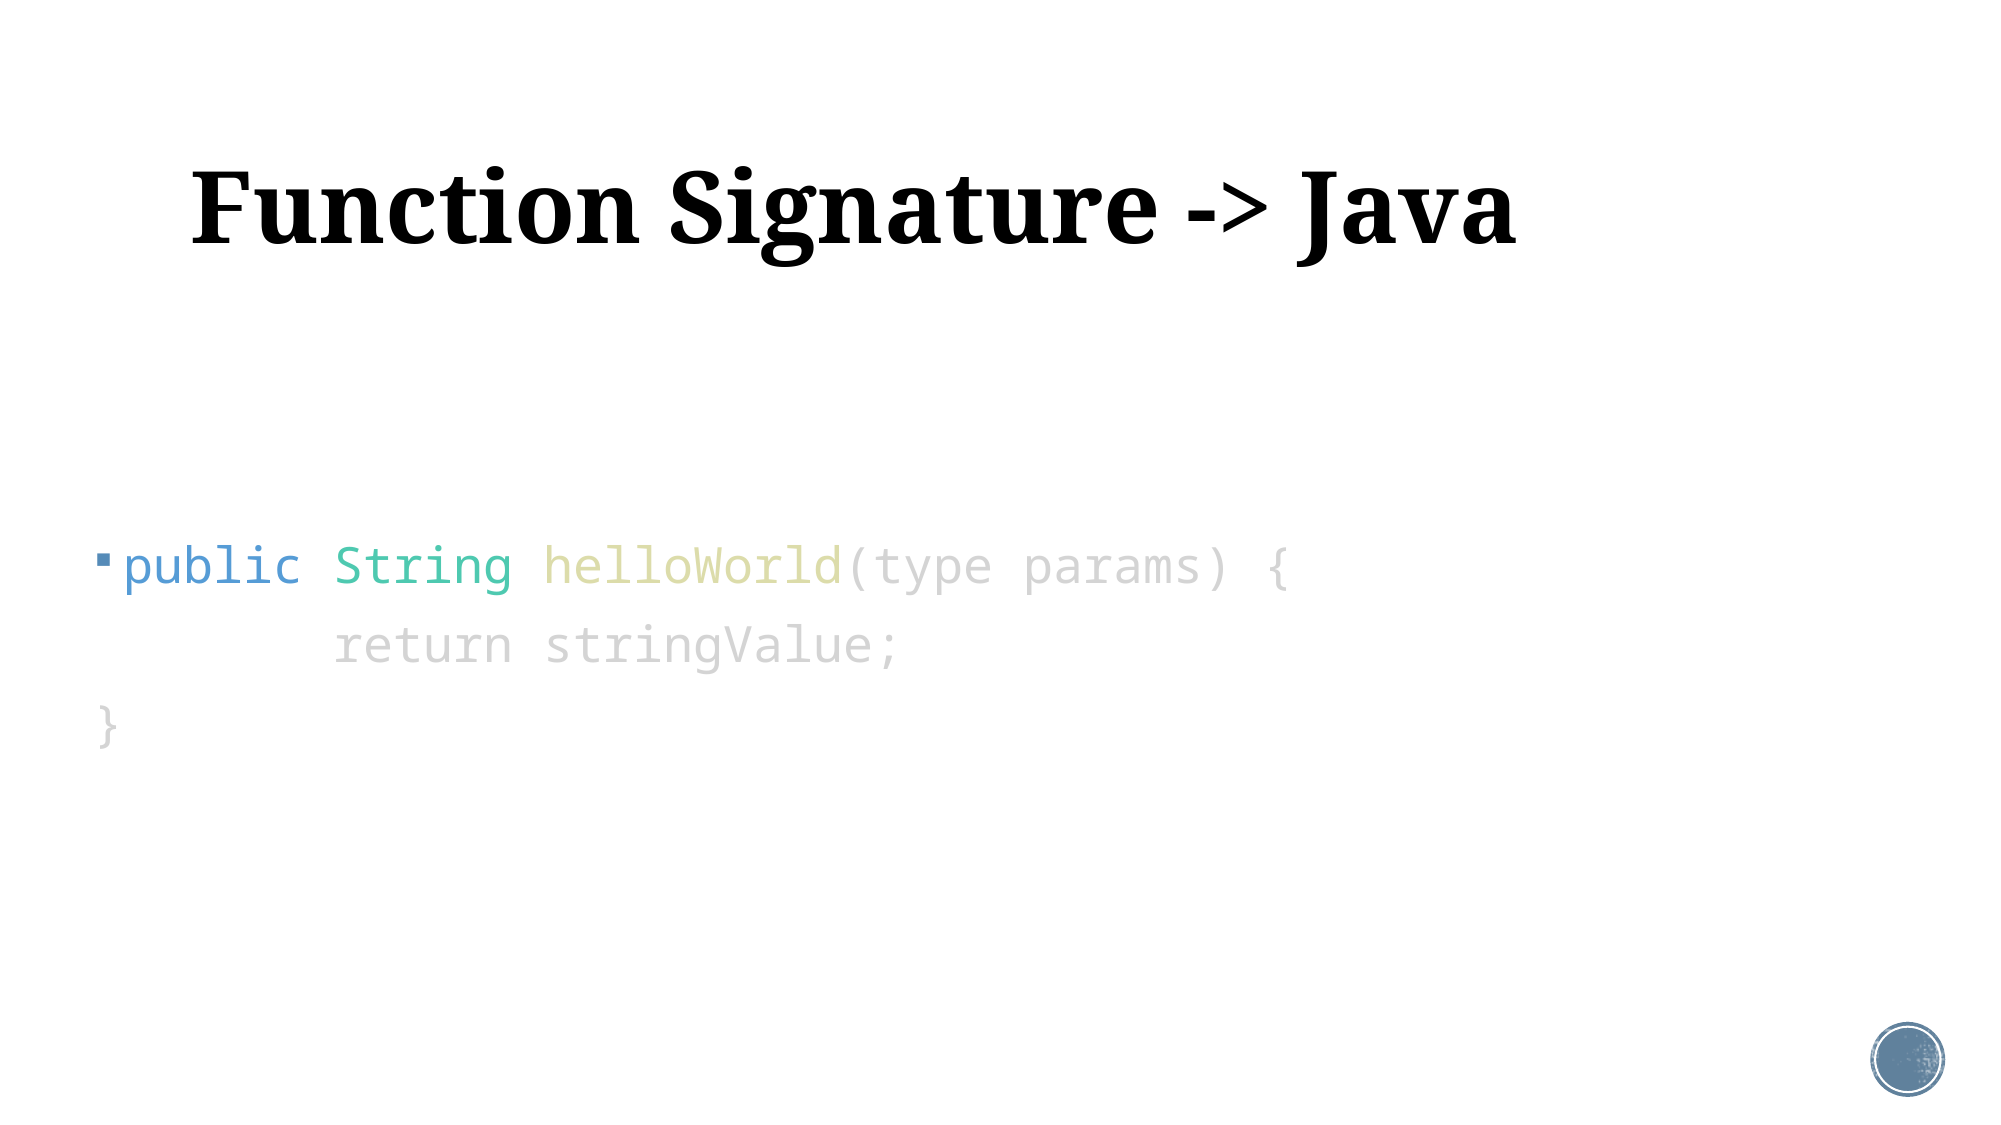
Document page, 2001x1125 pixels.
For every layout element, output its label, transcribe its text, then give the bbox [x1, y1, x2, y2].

title Function Signature -> Java [175, 79, 1826, 344]
list public String helloWorld(type params) { return stringValue; } [78, 449, 2000, 1114]
